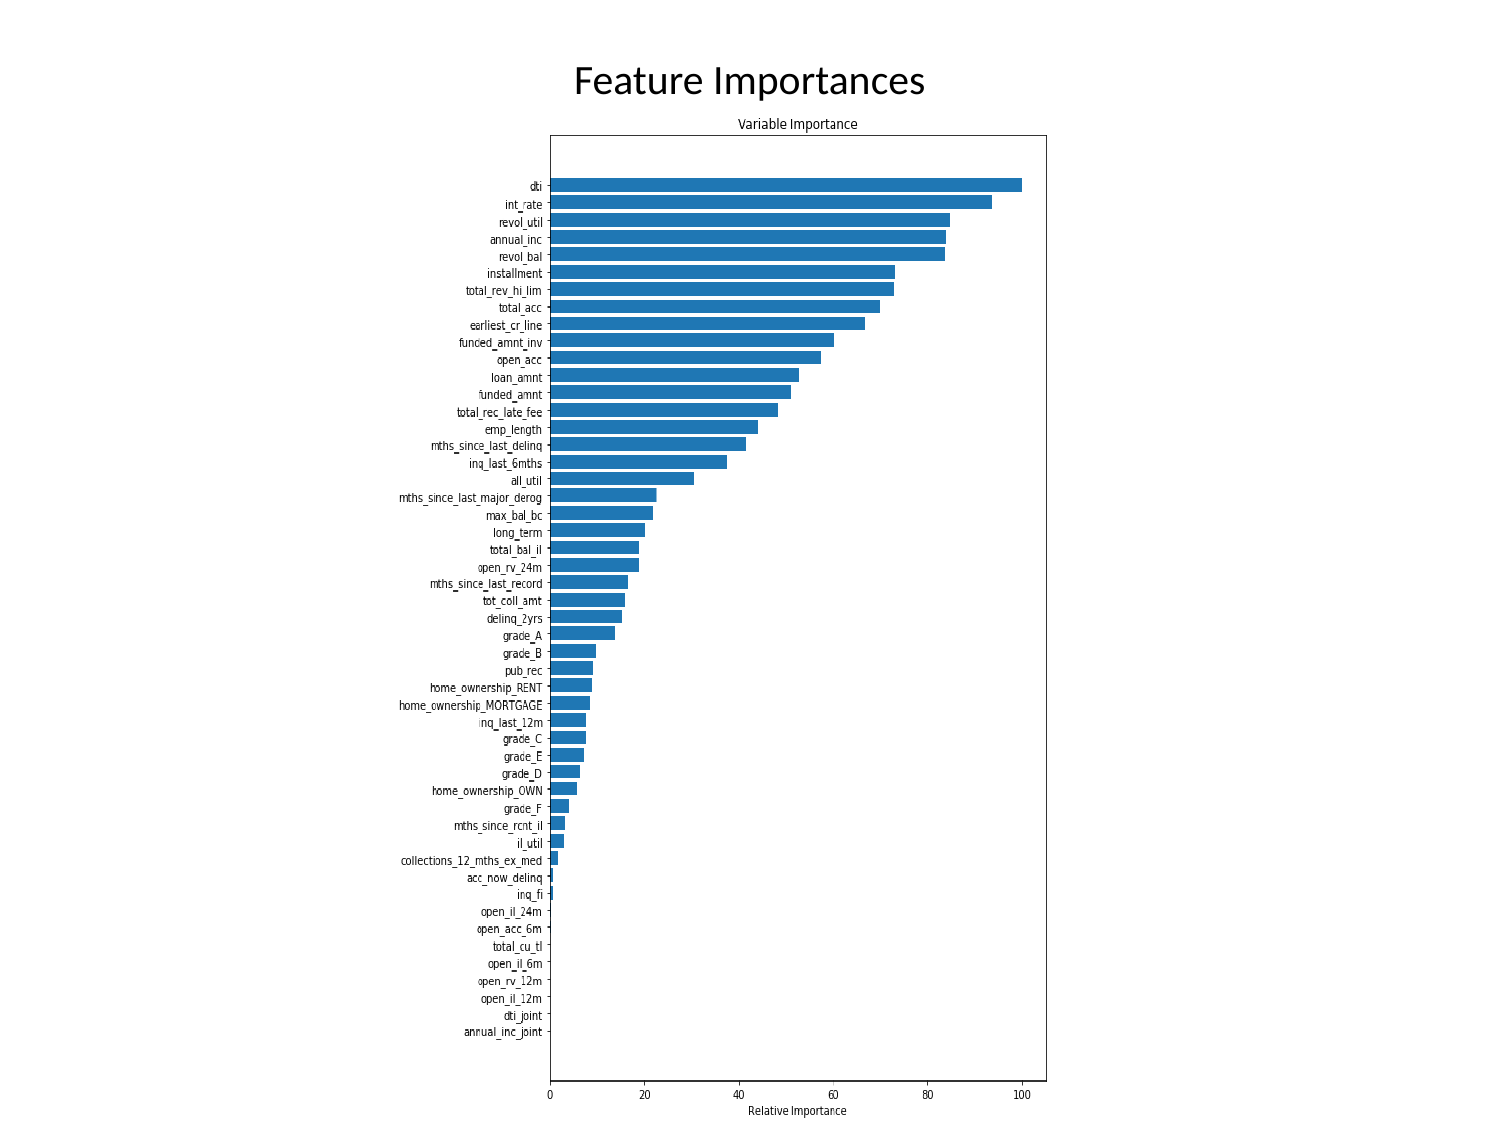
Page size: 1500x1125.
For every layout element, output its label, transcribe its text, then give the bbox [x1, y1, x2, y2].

title Feature Importances [75, 45, 1425, 108]
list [0, 110, 1500, 1125]
